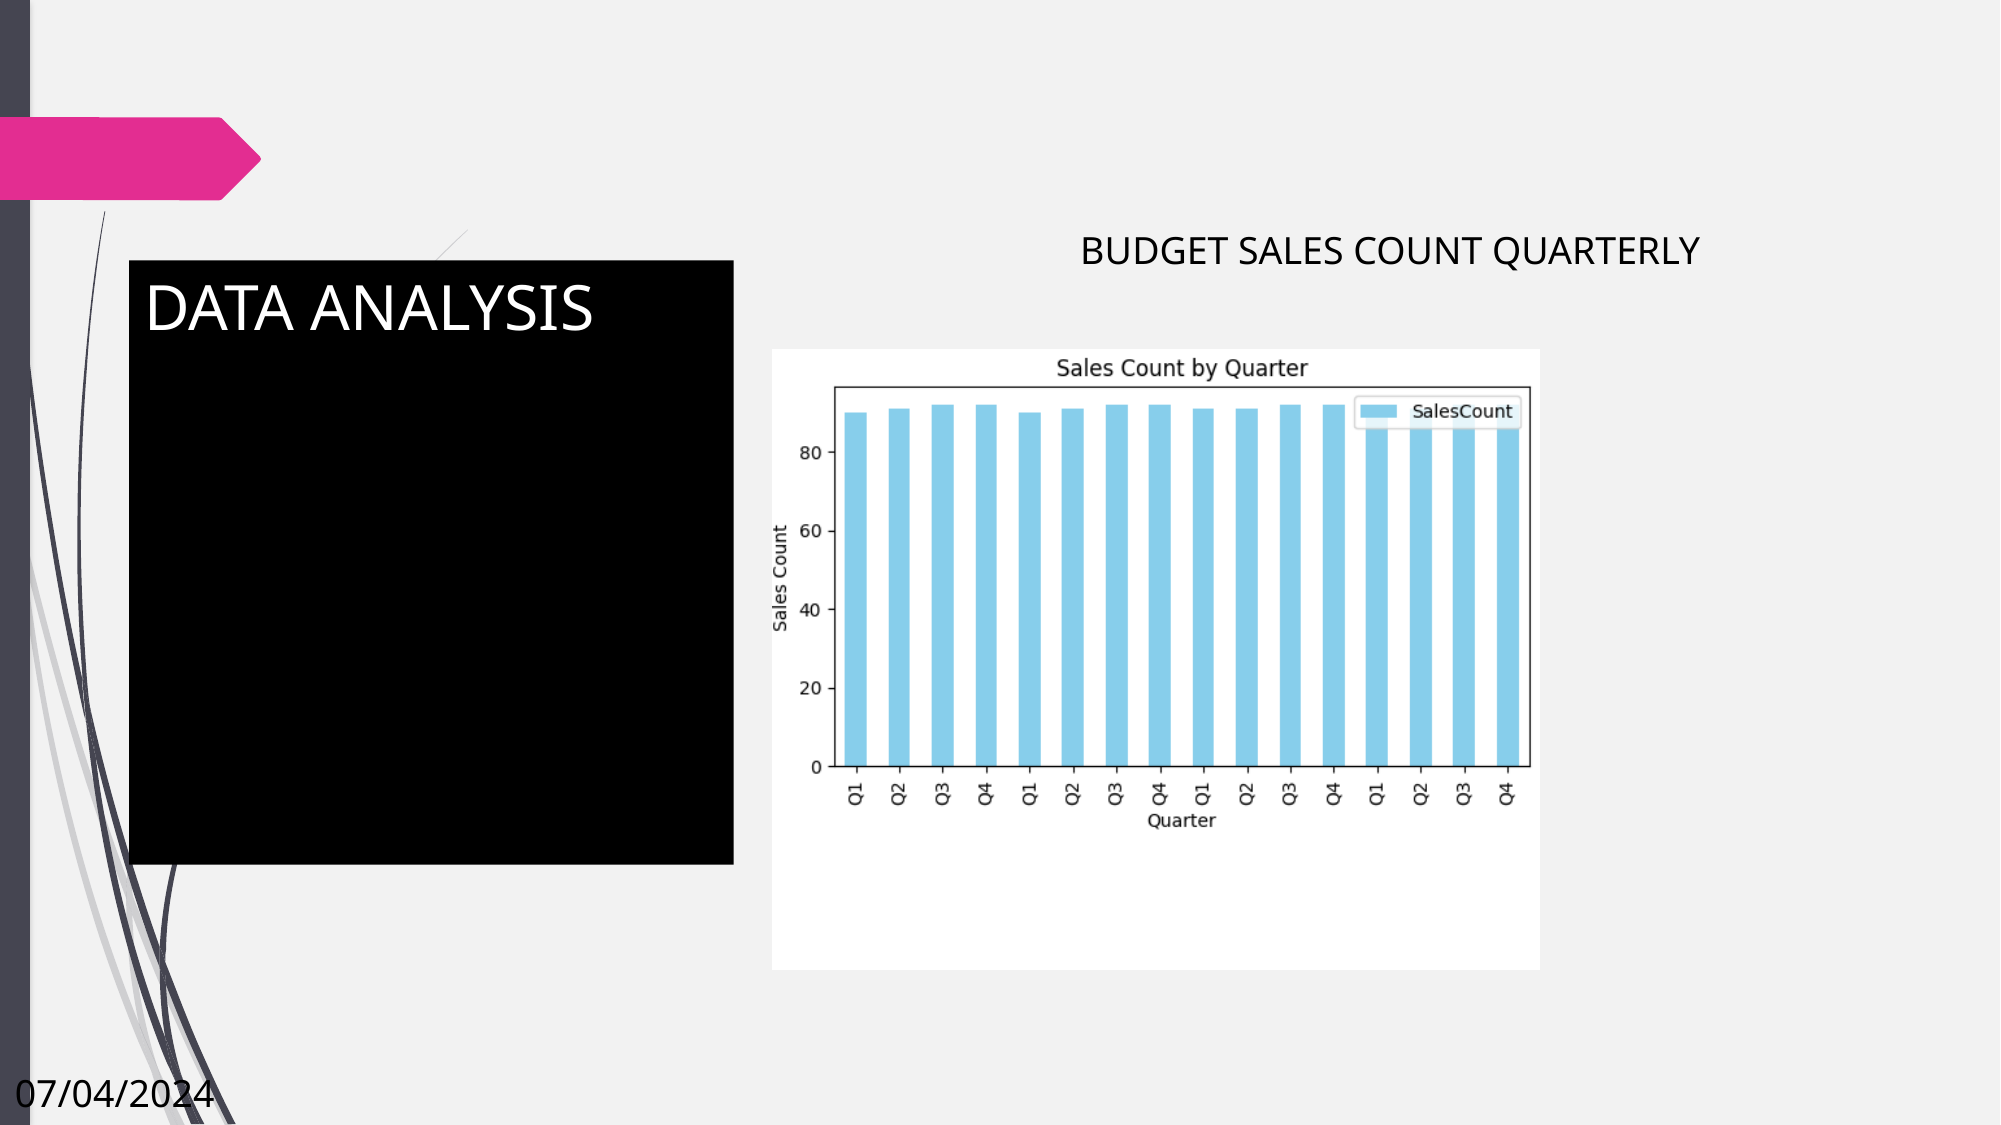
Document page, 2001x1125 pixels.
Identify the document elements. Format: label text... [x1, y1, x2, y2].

text_box BUDGET SALES COUNT QUARTERLY [1065, 219, 1871, 280]
text_box 07/04/2024 [0, 1062, 1000, 1122]
title DATA ANALYSIS [129, 260, 734, 865]
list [772, 349, 1540, 971]
